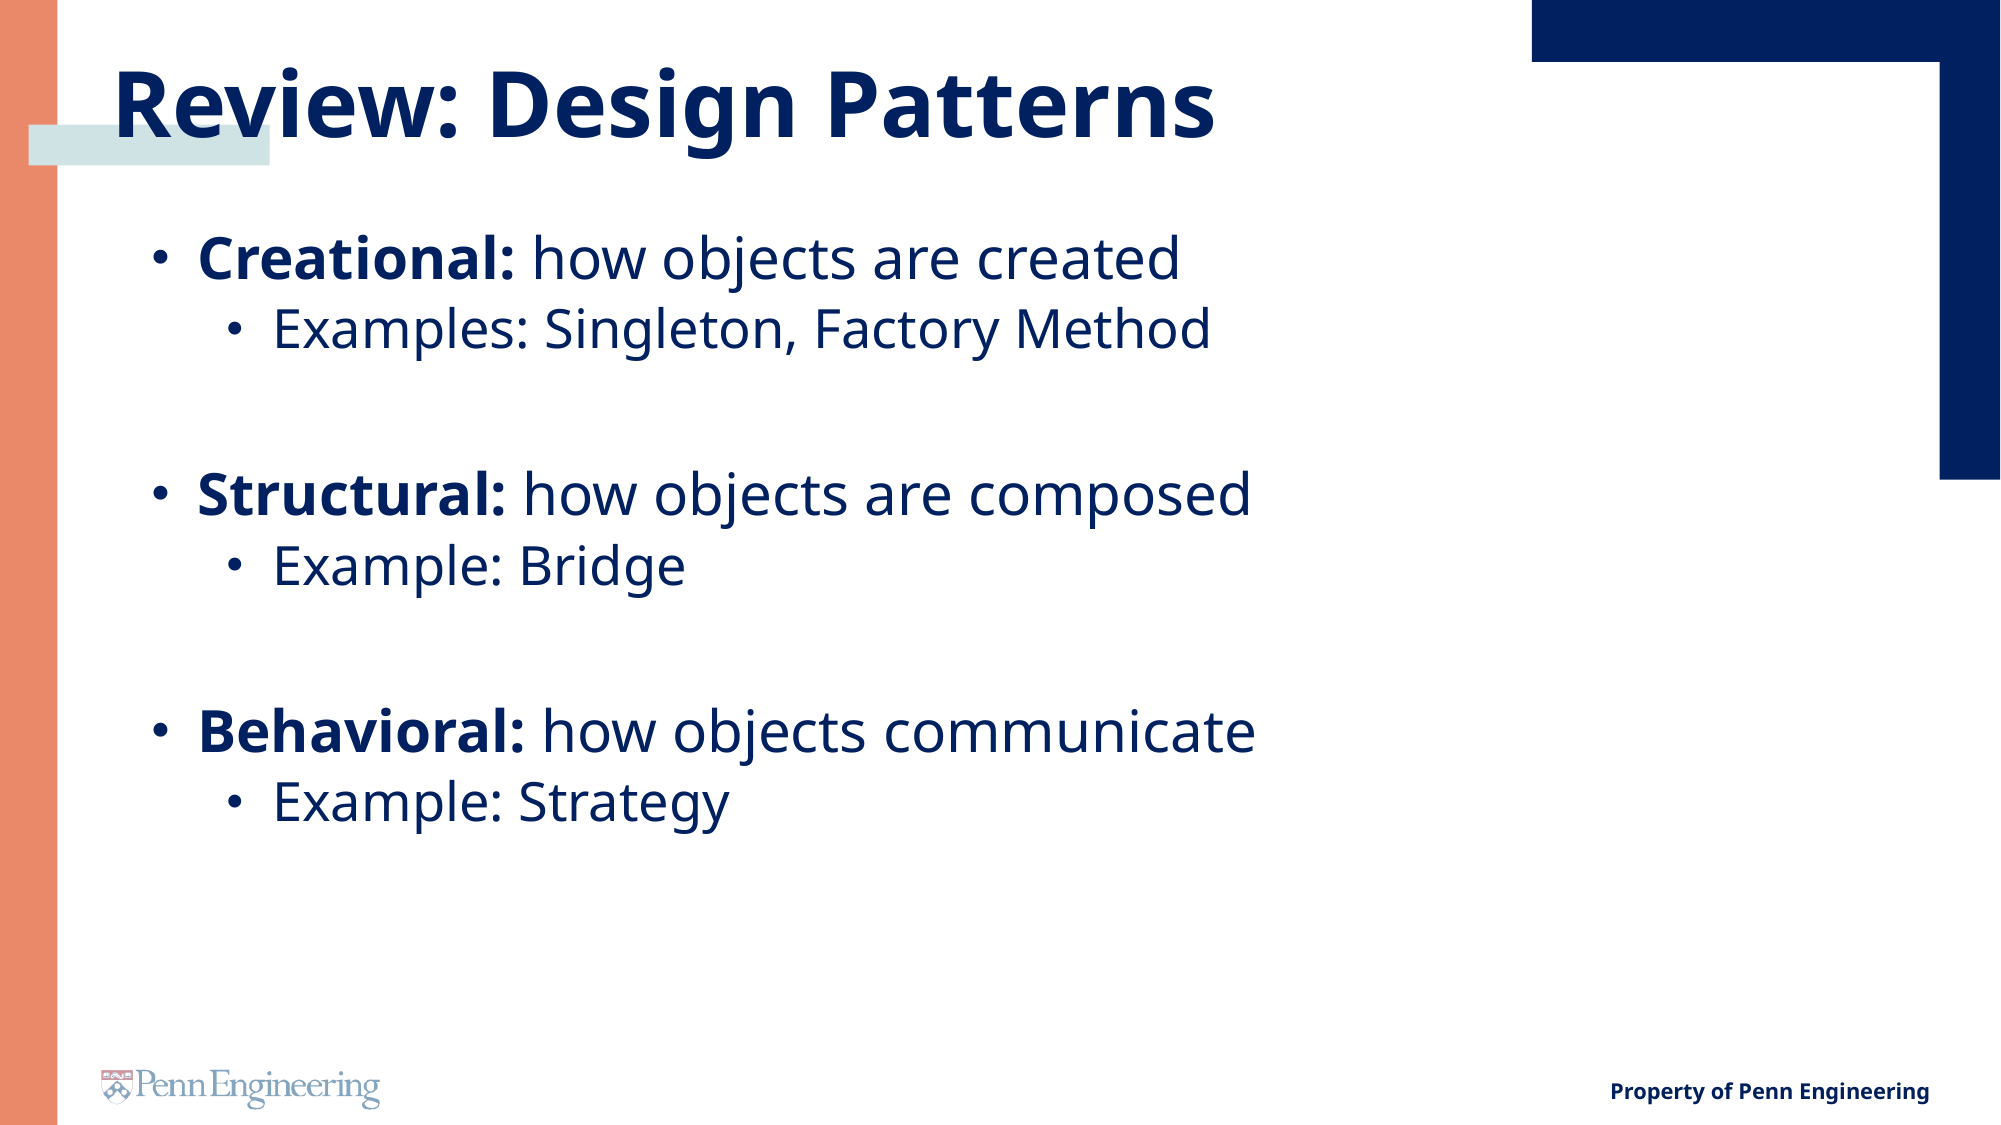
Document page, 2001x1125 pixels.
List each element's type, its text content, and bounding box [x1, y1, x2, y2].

title Review: Design Patterns [96, 0, 1822, 218]
list Creational: how objects are created Examples: Singleton, Factory Method Structural: how objects are composed Example: Bridge Behavioral: how objects communicate Example: Strategy [135, 221, 1882, 936]
